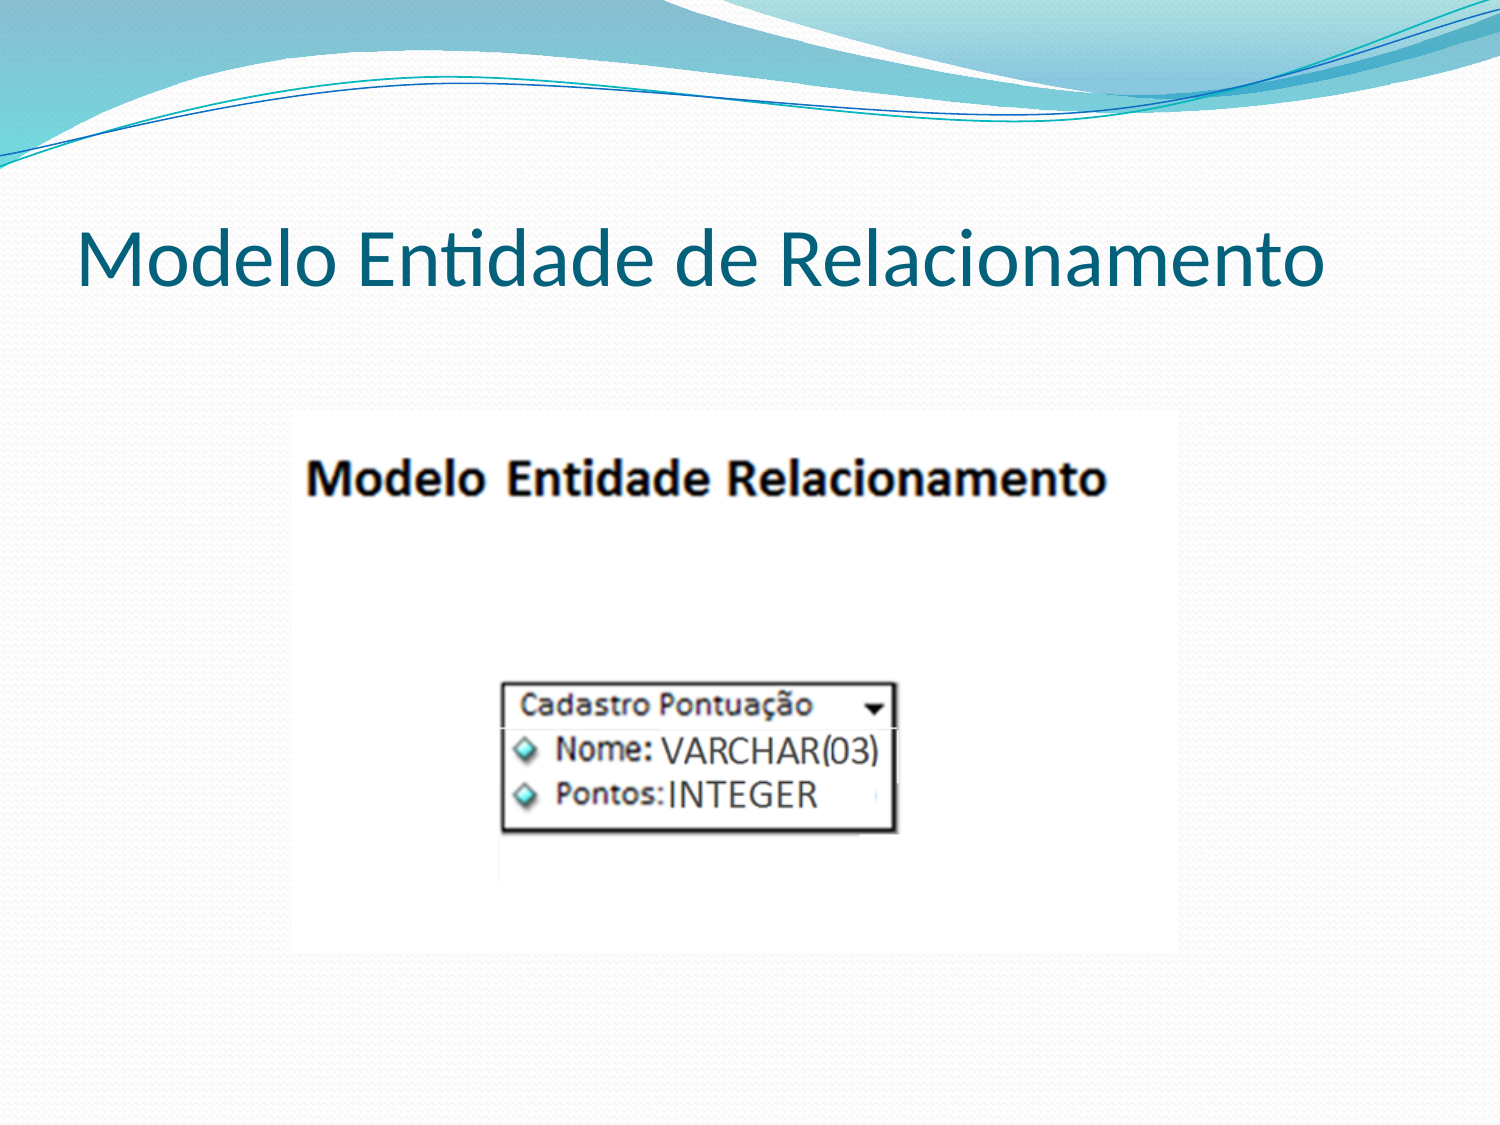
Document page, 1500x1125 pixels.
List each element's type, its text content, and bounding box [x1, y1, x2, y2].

picture [292, 409, 1178, 955]
title Modelo Entidade de Relacionamento [75, 115, 1425, 303]
